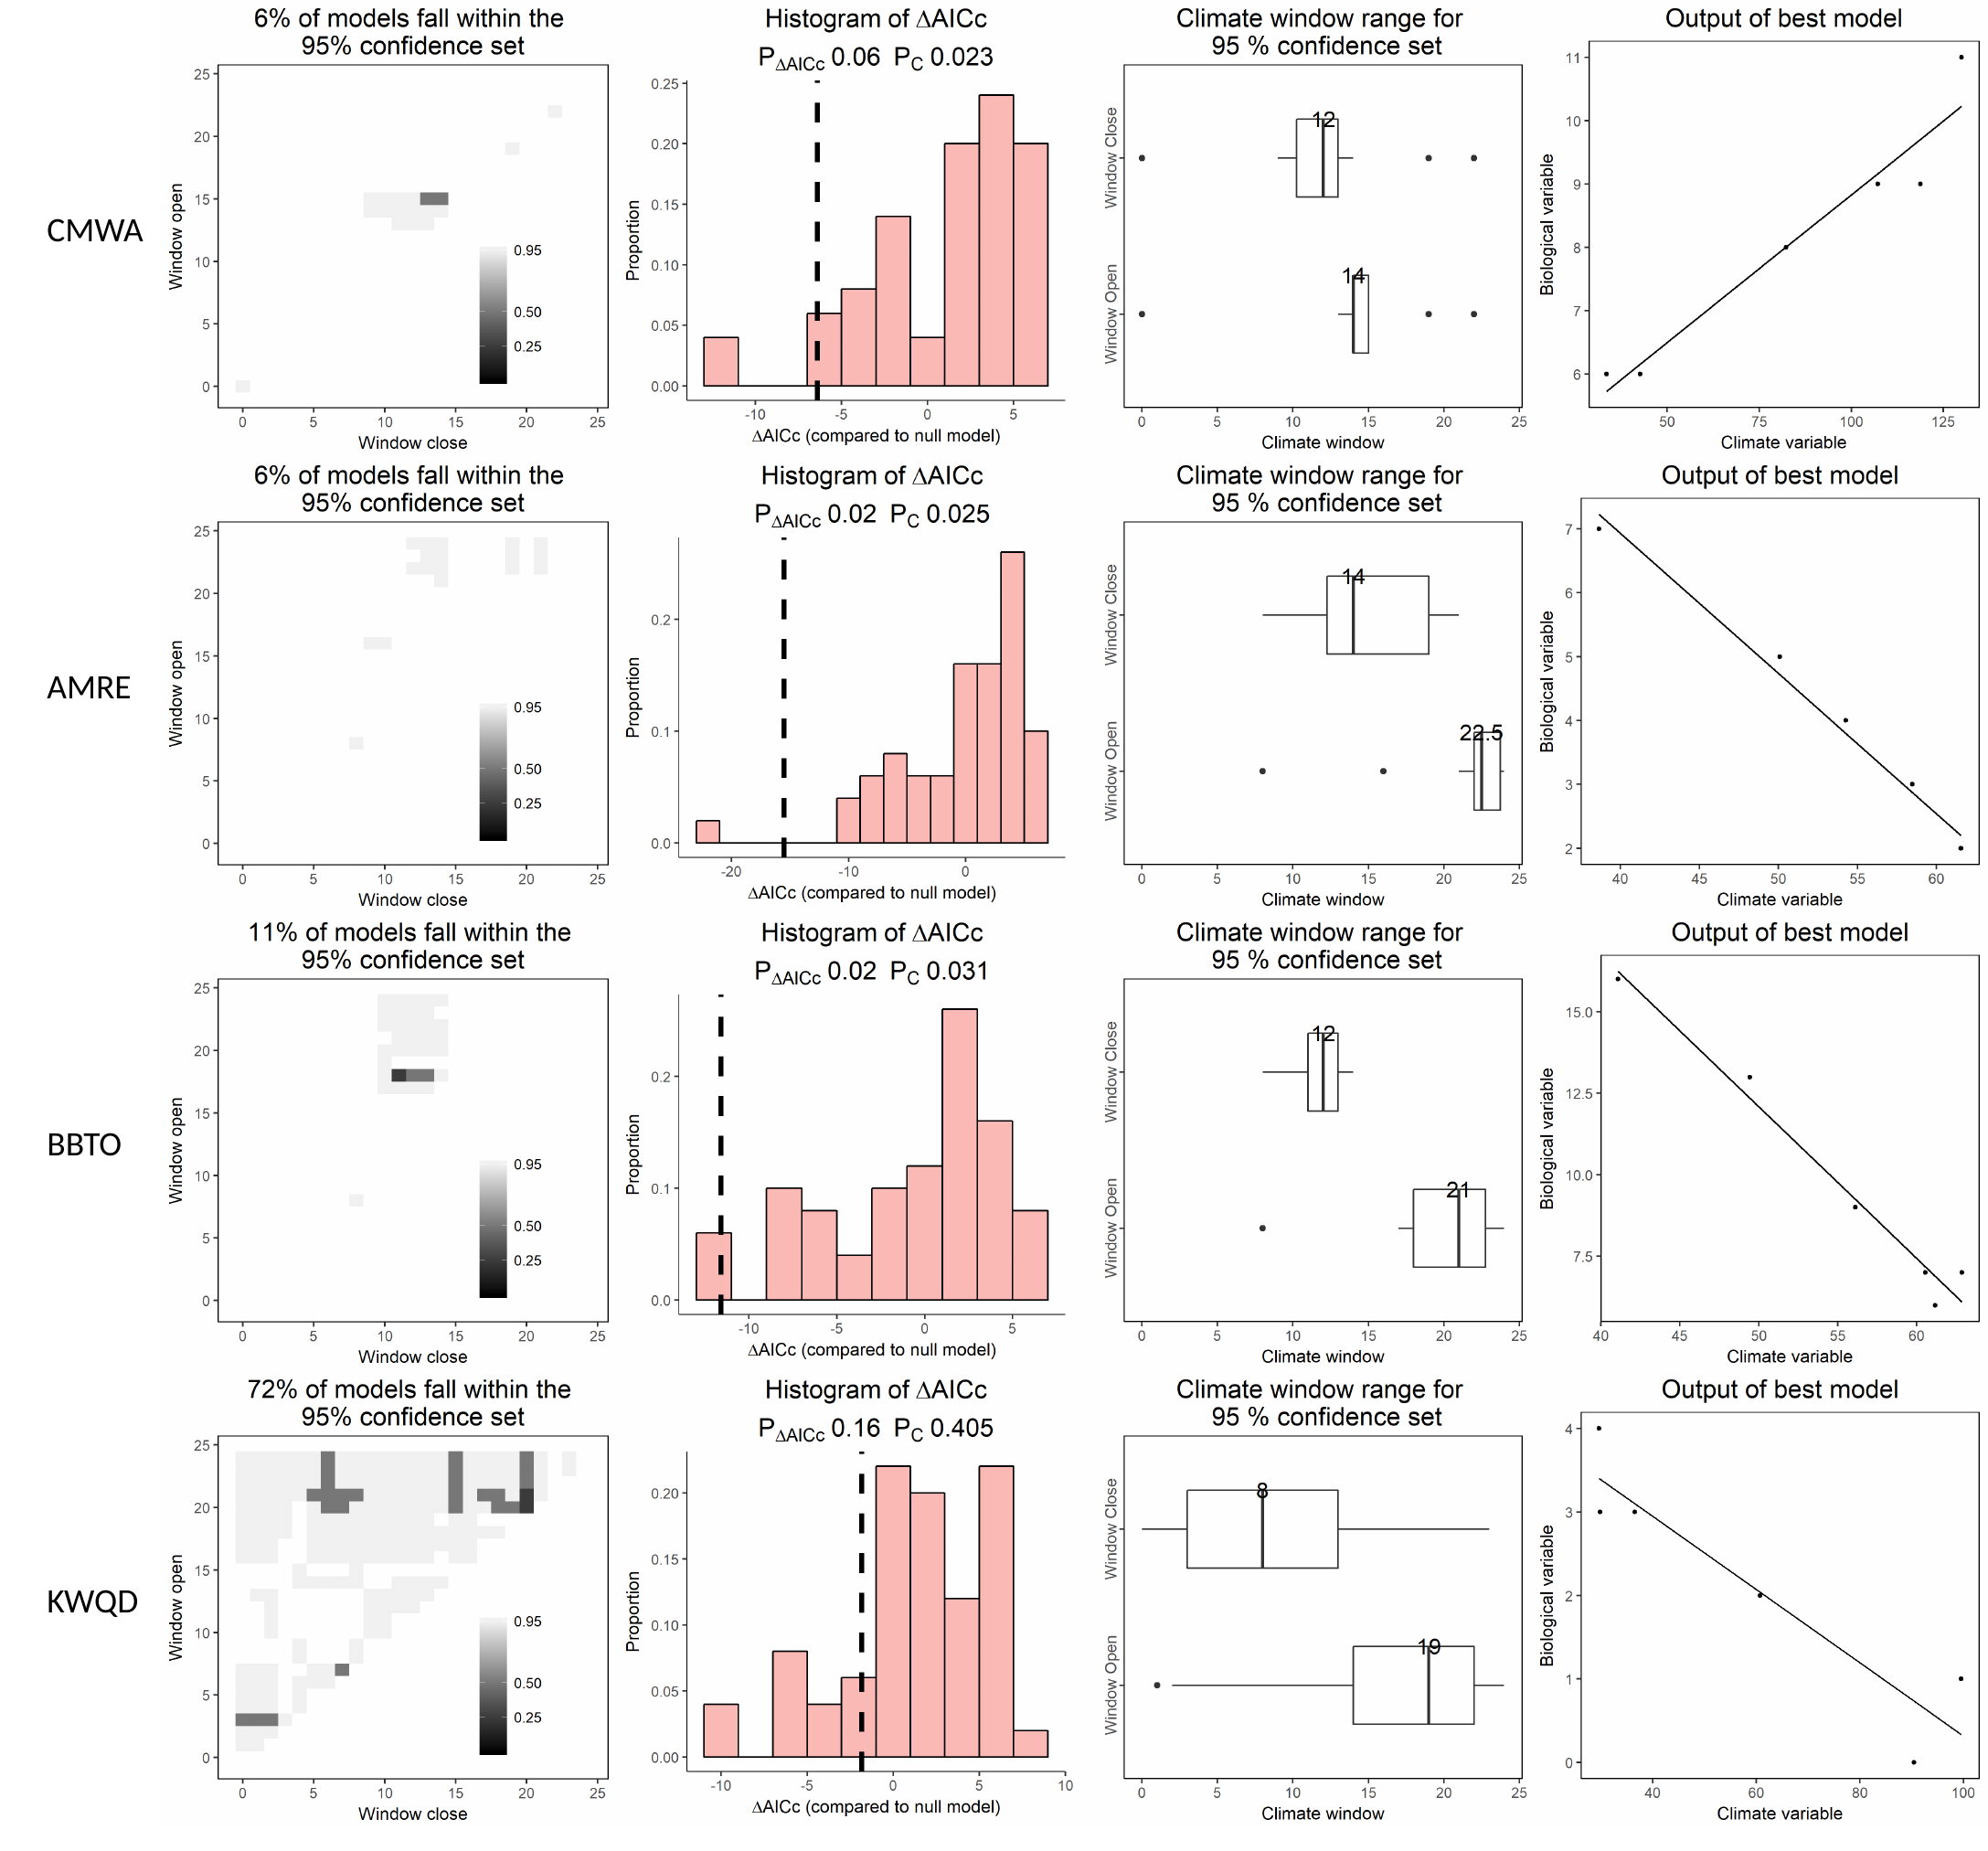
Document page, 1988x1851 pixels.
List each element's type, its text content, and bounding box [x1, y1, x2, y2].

text_box KWQD [33, 1571, 160, 1626]
text_box AMRE [33, 657, 160, 713]
text_box CMWA [33, 200, 160, 256]
text_box BBTO [33, 1114, 160, 1170]
picture [160, 0, 1988, 1828]
